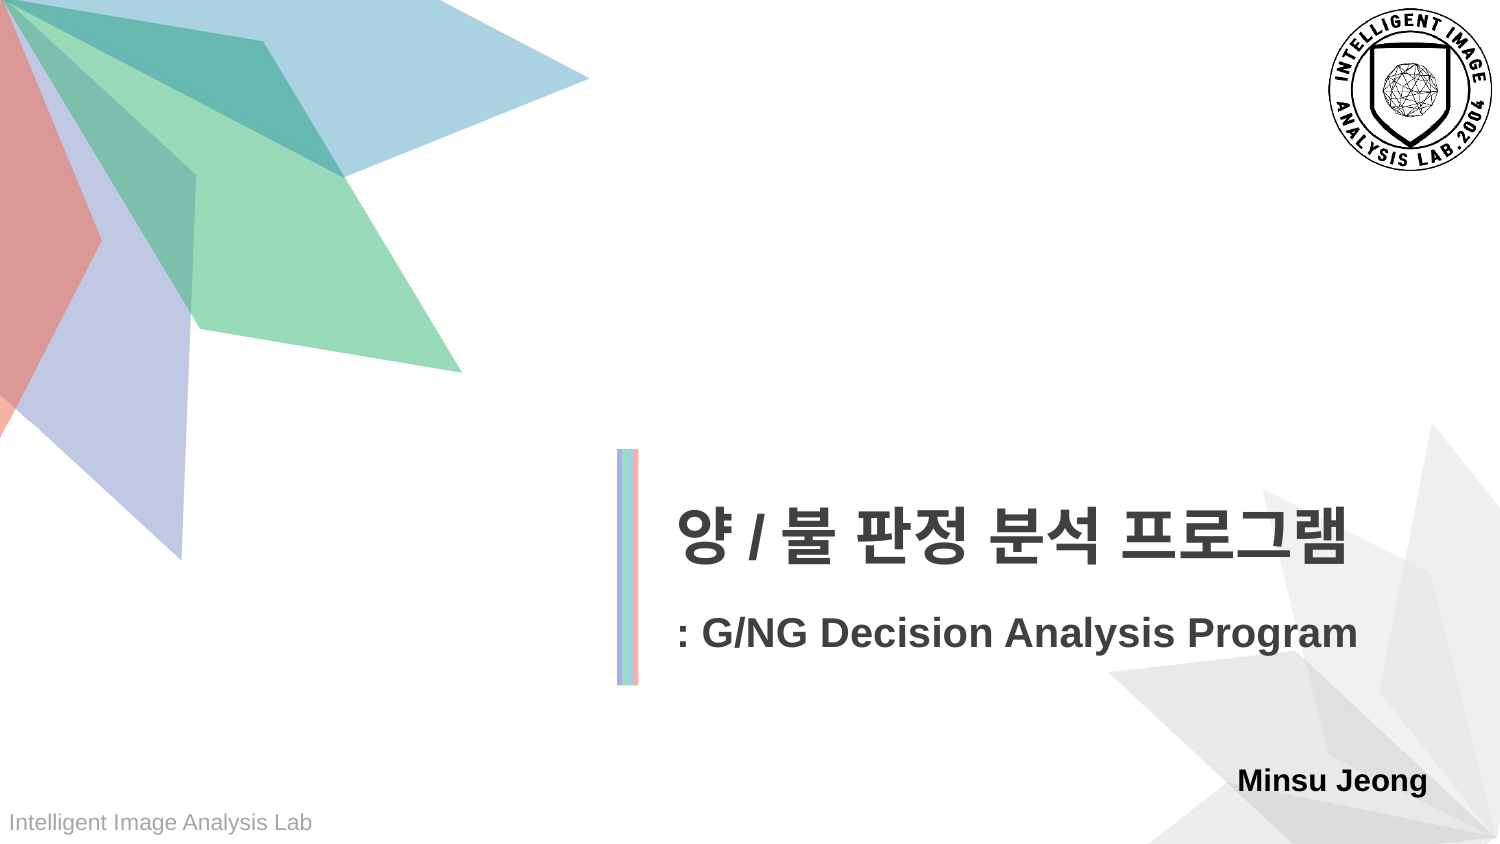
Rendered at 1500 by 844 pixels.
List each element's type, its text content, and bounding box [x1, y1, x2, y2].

text_box Minsu Jeong [1222, 752, 1447, 805]
picture [0, 0, 1500, 844]
list 양/불 판정 분석 프로그램 : G/NG Decision Analysis Program [661, 469, 1500, 647]
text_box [616, 448, 639, 686]
